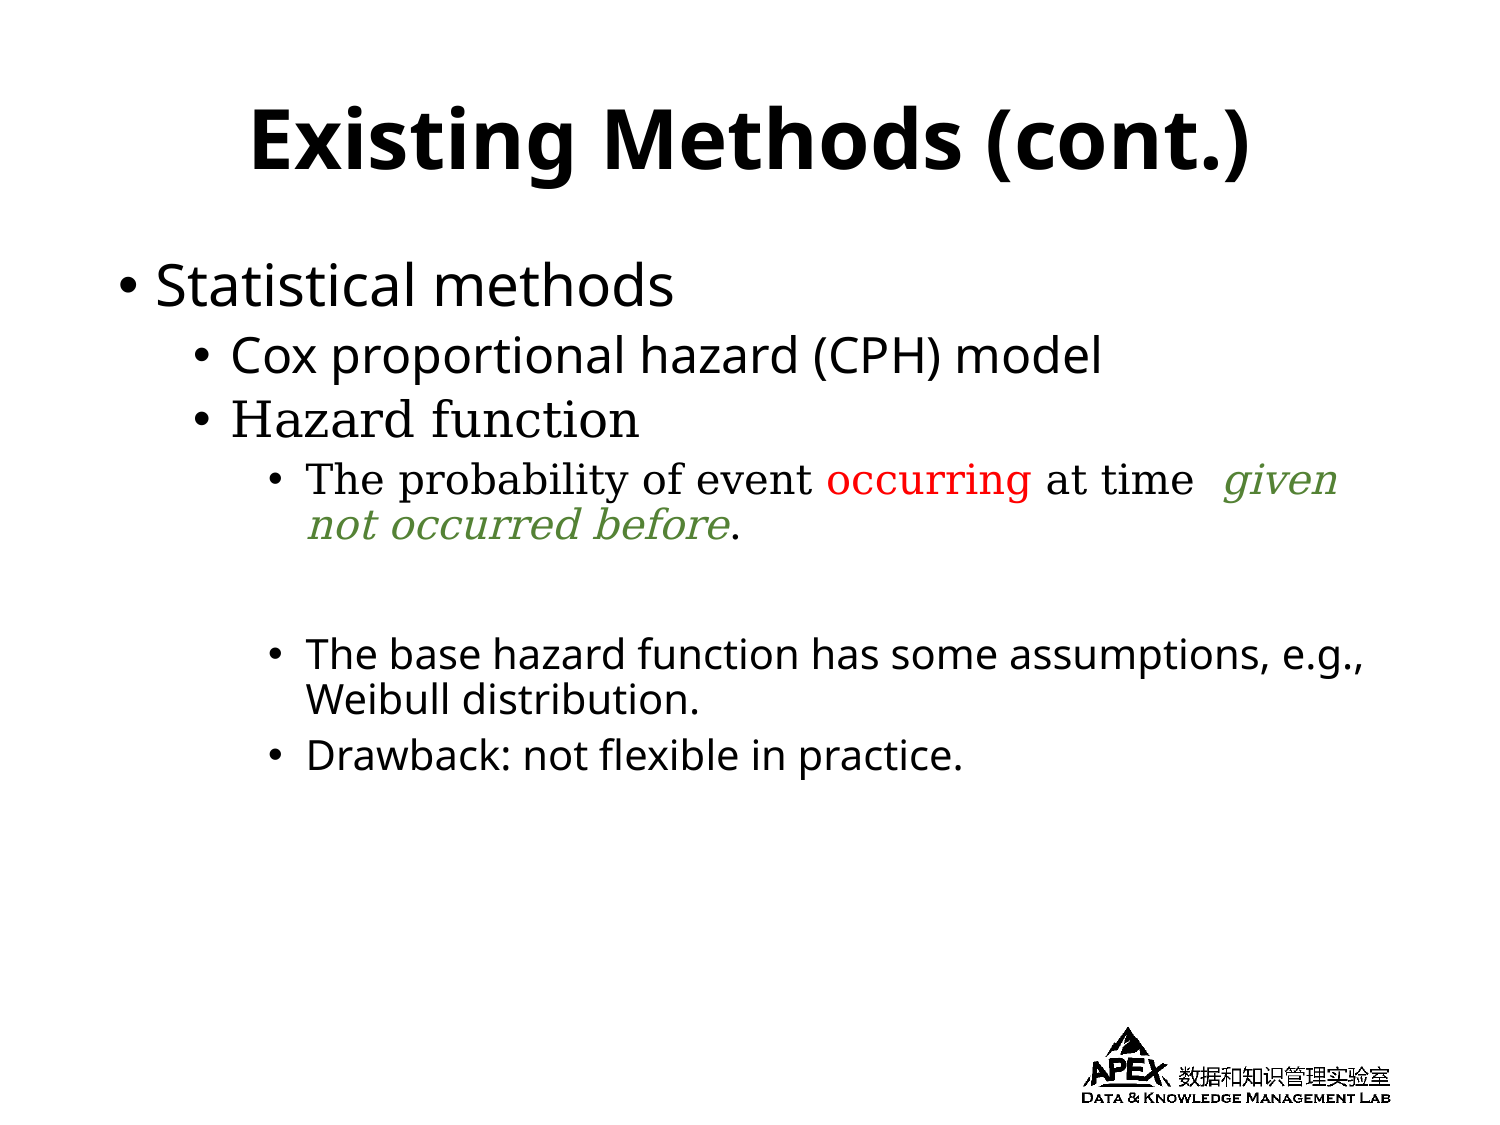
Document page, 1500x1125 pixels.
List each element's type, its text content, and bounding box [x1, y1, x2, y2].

title Existing Methods (cont.) [103, 59, 1397, 225]
picture [1075, 1018, 1397, 1119]
